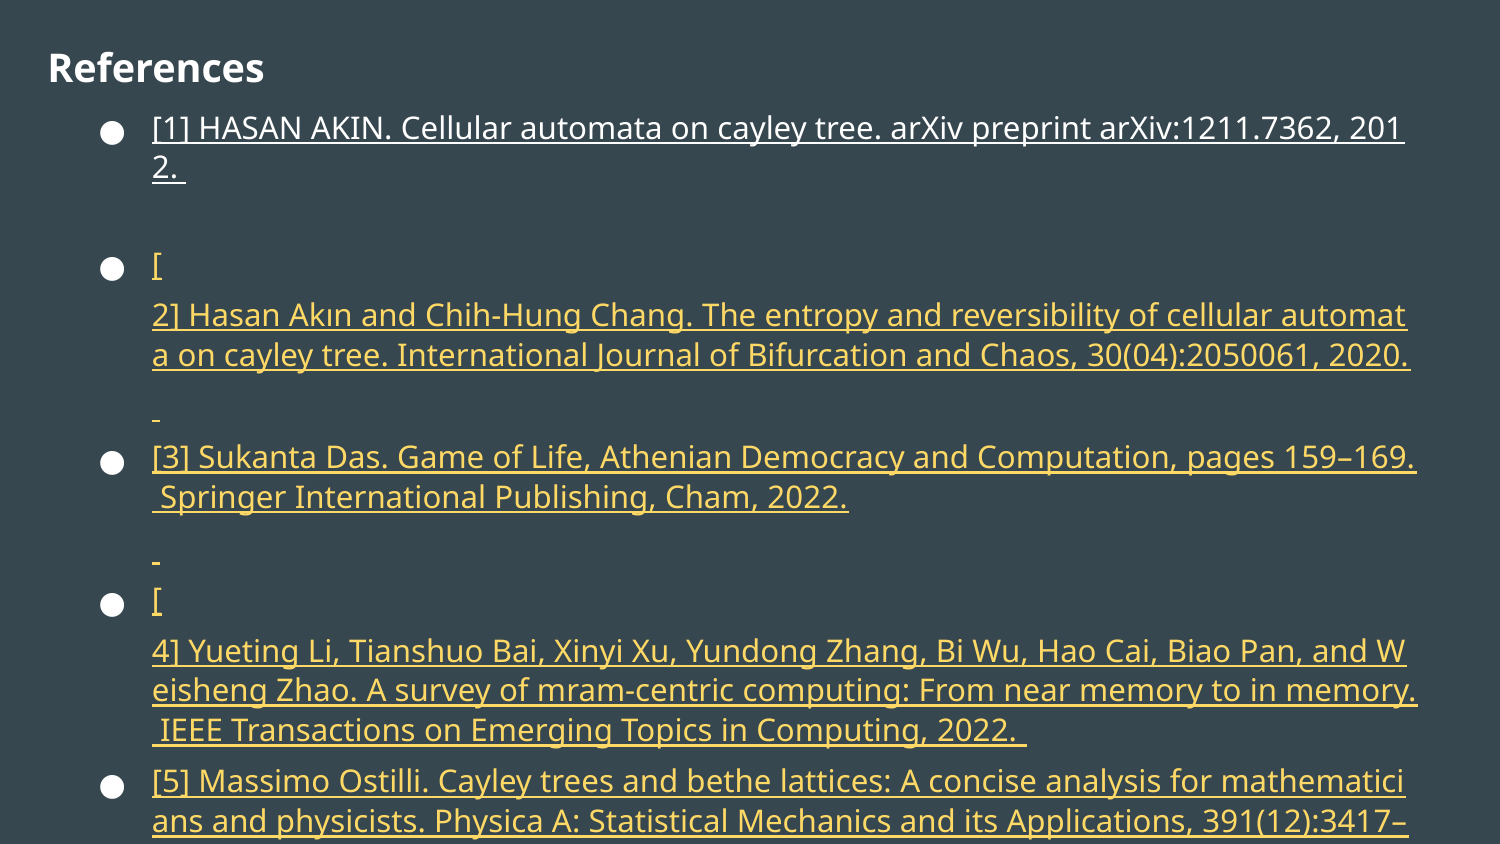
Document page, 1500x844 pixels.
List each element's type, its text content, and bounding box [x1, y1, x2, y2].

text_box [1] HASAN AKIN. Cellular automata on cayley tree. arXiv preprint arXiv:1211.7362, 2012. [2] Hasan Akın and Chih-Hung Chang. The entropy and reversibility of cellular automata on cayley tree. International Journal of Bifurcation and Chaos, 30(04):2050061, 2020. [3] Sukanta Das. Game of Life, Athenian Democracy and Computation, pages 159–169. Springer International Publishing, Cham, 2022. [4] Yueting Li, Tianshuo Bai, Xinyi Xu, Yundong Zhang, Bi Wu, Hao Cai, Biao Pan, and Weisheng Zhao. A survey of mram-centric computing: From near memory to in memory. IEEE Transactions on Emerging Topics in Computing, 2022. [5] Massimo Ostilli. Cayley trees and bethe lattices: A concise analysis for mathematicians and physicists. Physica A: Statistical Mechanics and its Applications, 391(12):3417–3423, 2012. [6] Subrata Paul. Cellular automata: Temporal stochasticity and computability. arXiv preprint arXiv:2210.13971, 2022. [61, 84, 1438, 830]
title References [32, 28, 1431, 123]
